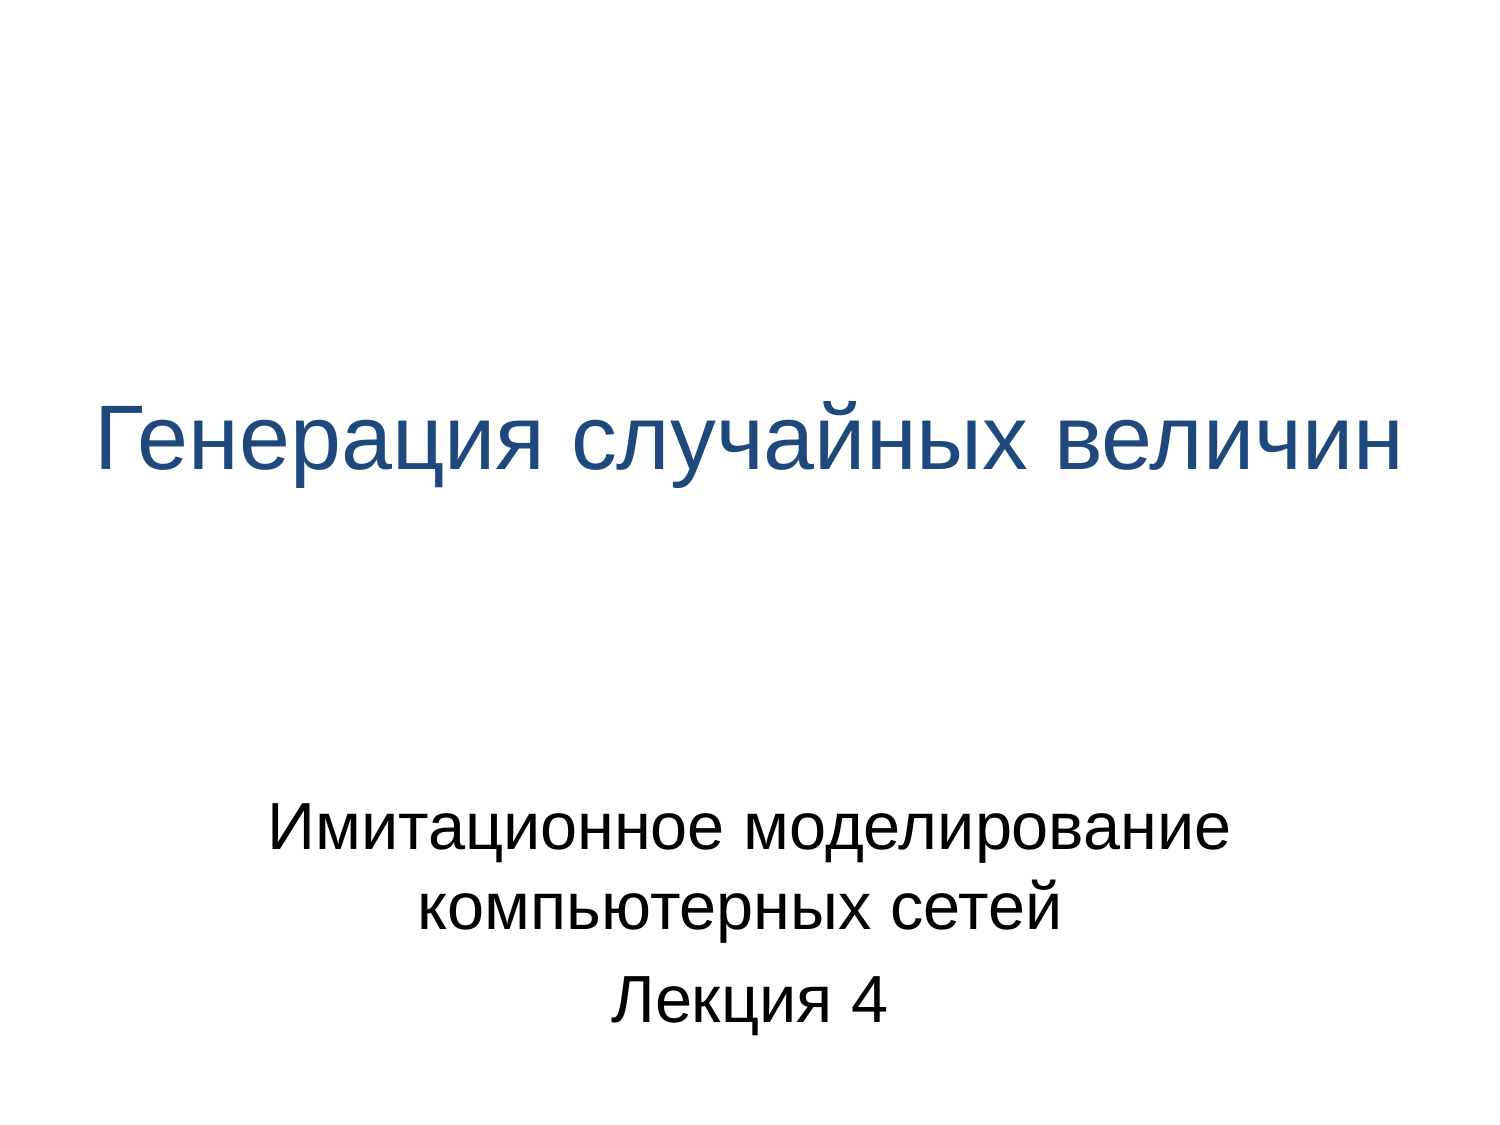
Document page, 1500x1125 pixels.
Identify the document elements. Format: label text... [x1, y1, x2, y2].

title Генерация случайных величин [62, 312, 1438, 554]
subtitle Имитационное моделирование компьютерных сетей Лекция 4 [225, 774, 1275, 1063]
